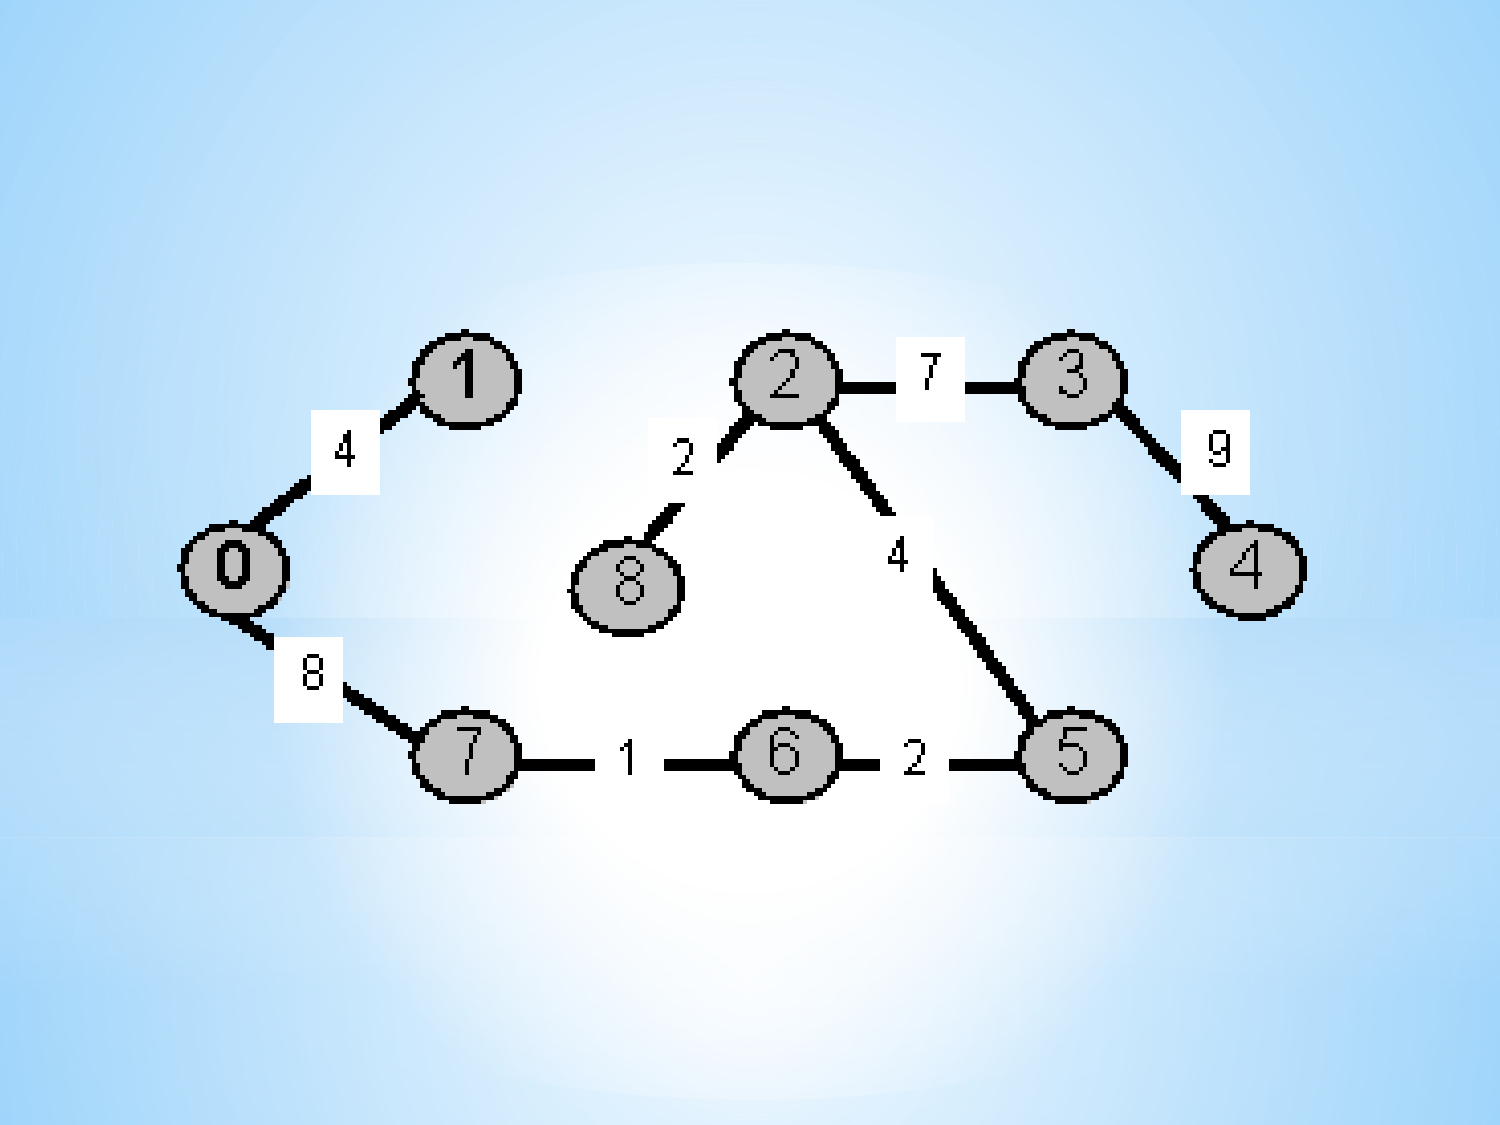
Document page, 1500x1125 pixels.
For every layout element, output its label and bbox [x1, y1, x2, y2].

picture [122, 267, 1347, 858]
